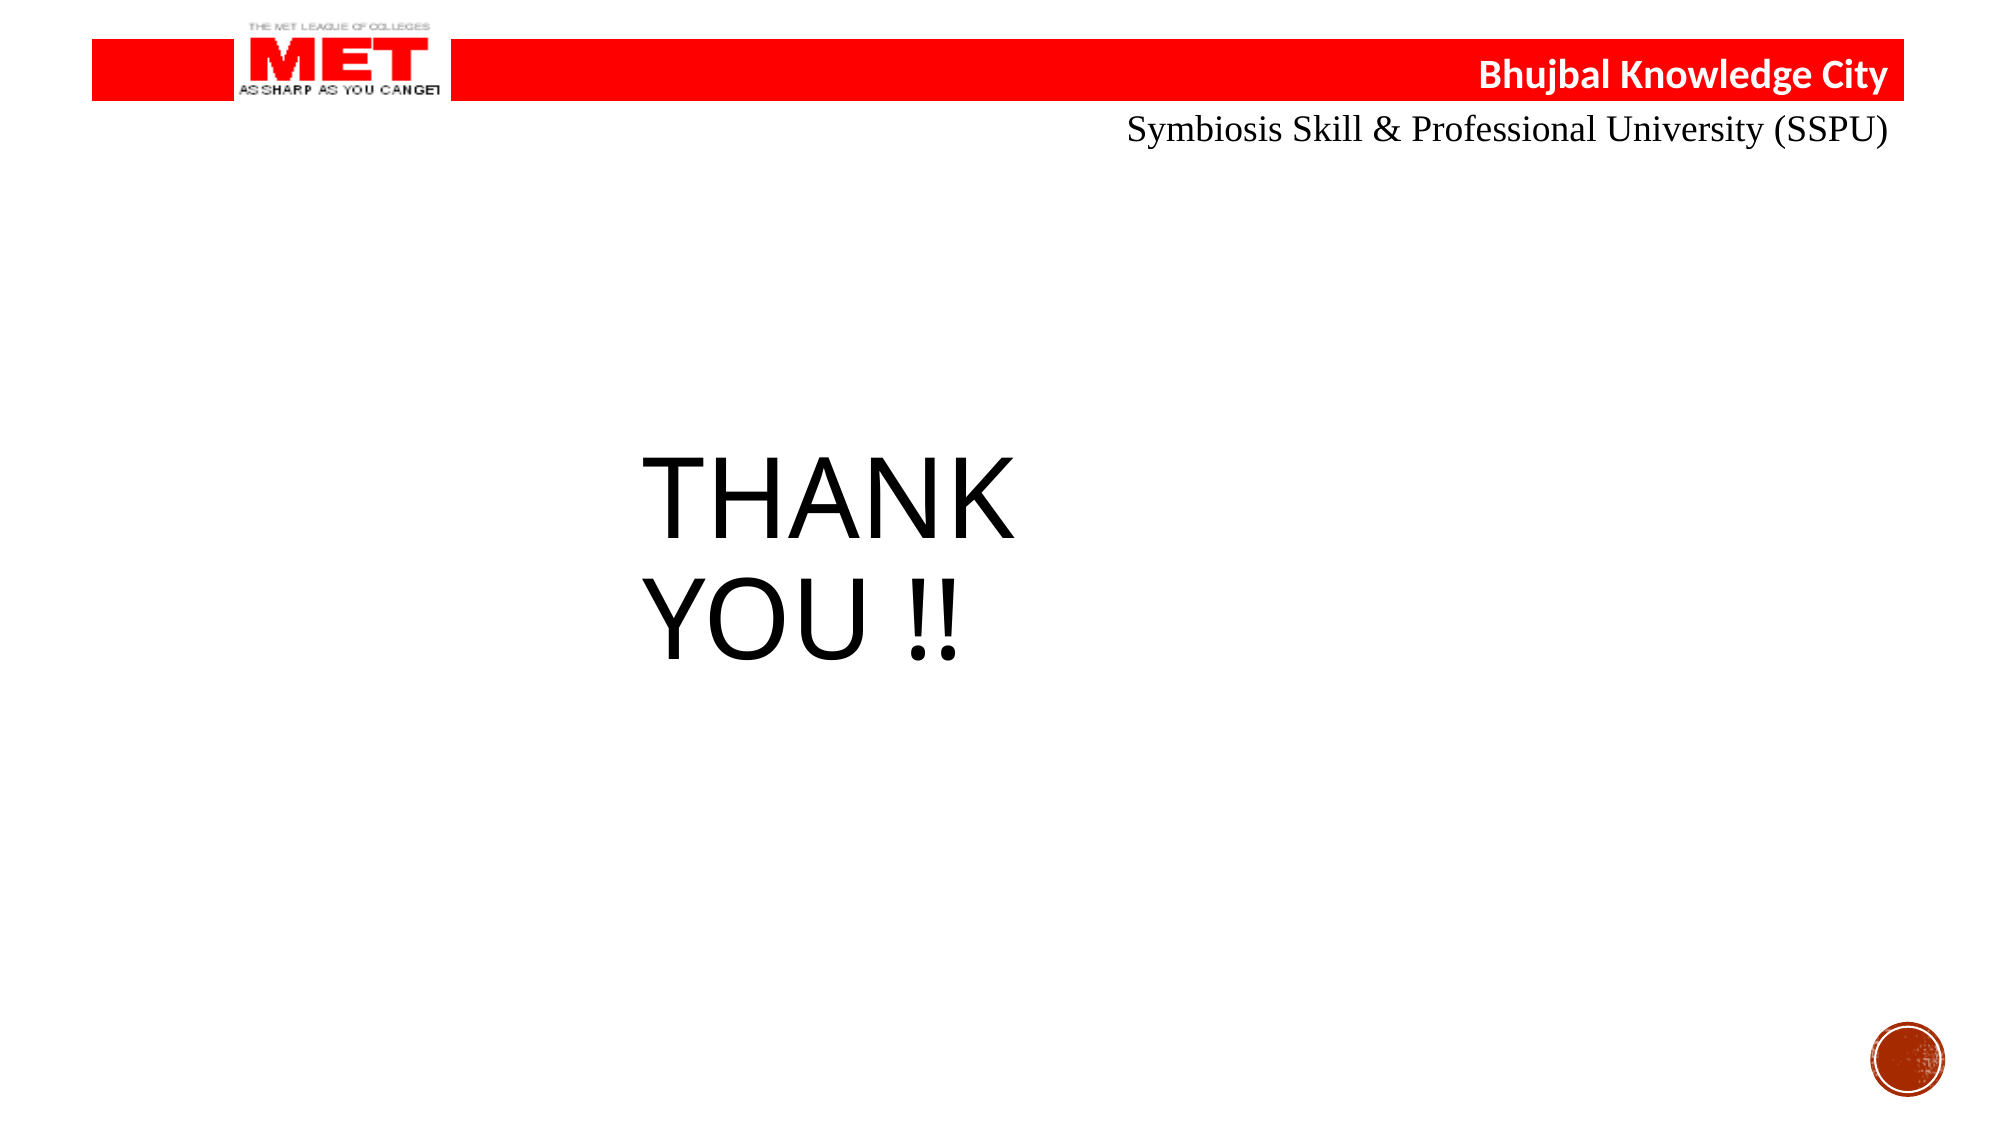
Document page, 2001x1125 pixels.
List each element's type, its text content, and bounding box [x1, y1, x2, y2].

title THANK YOU !! [627, 430, 1373, 695]
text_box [93, 15, 1905, 198]
